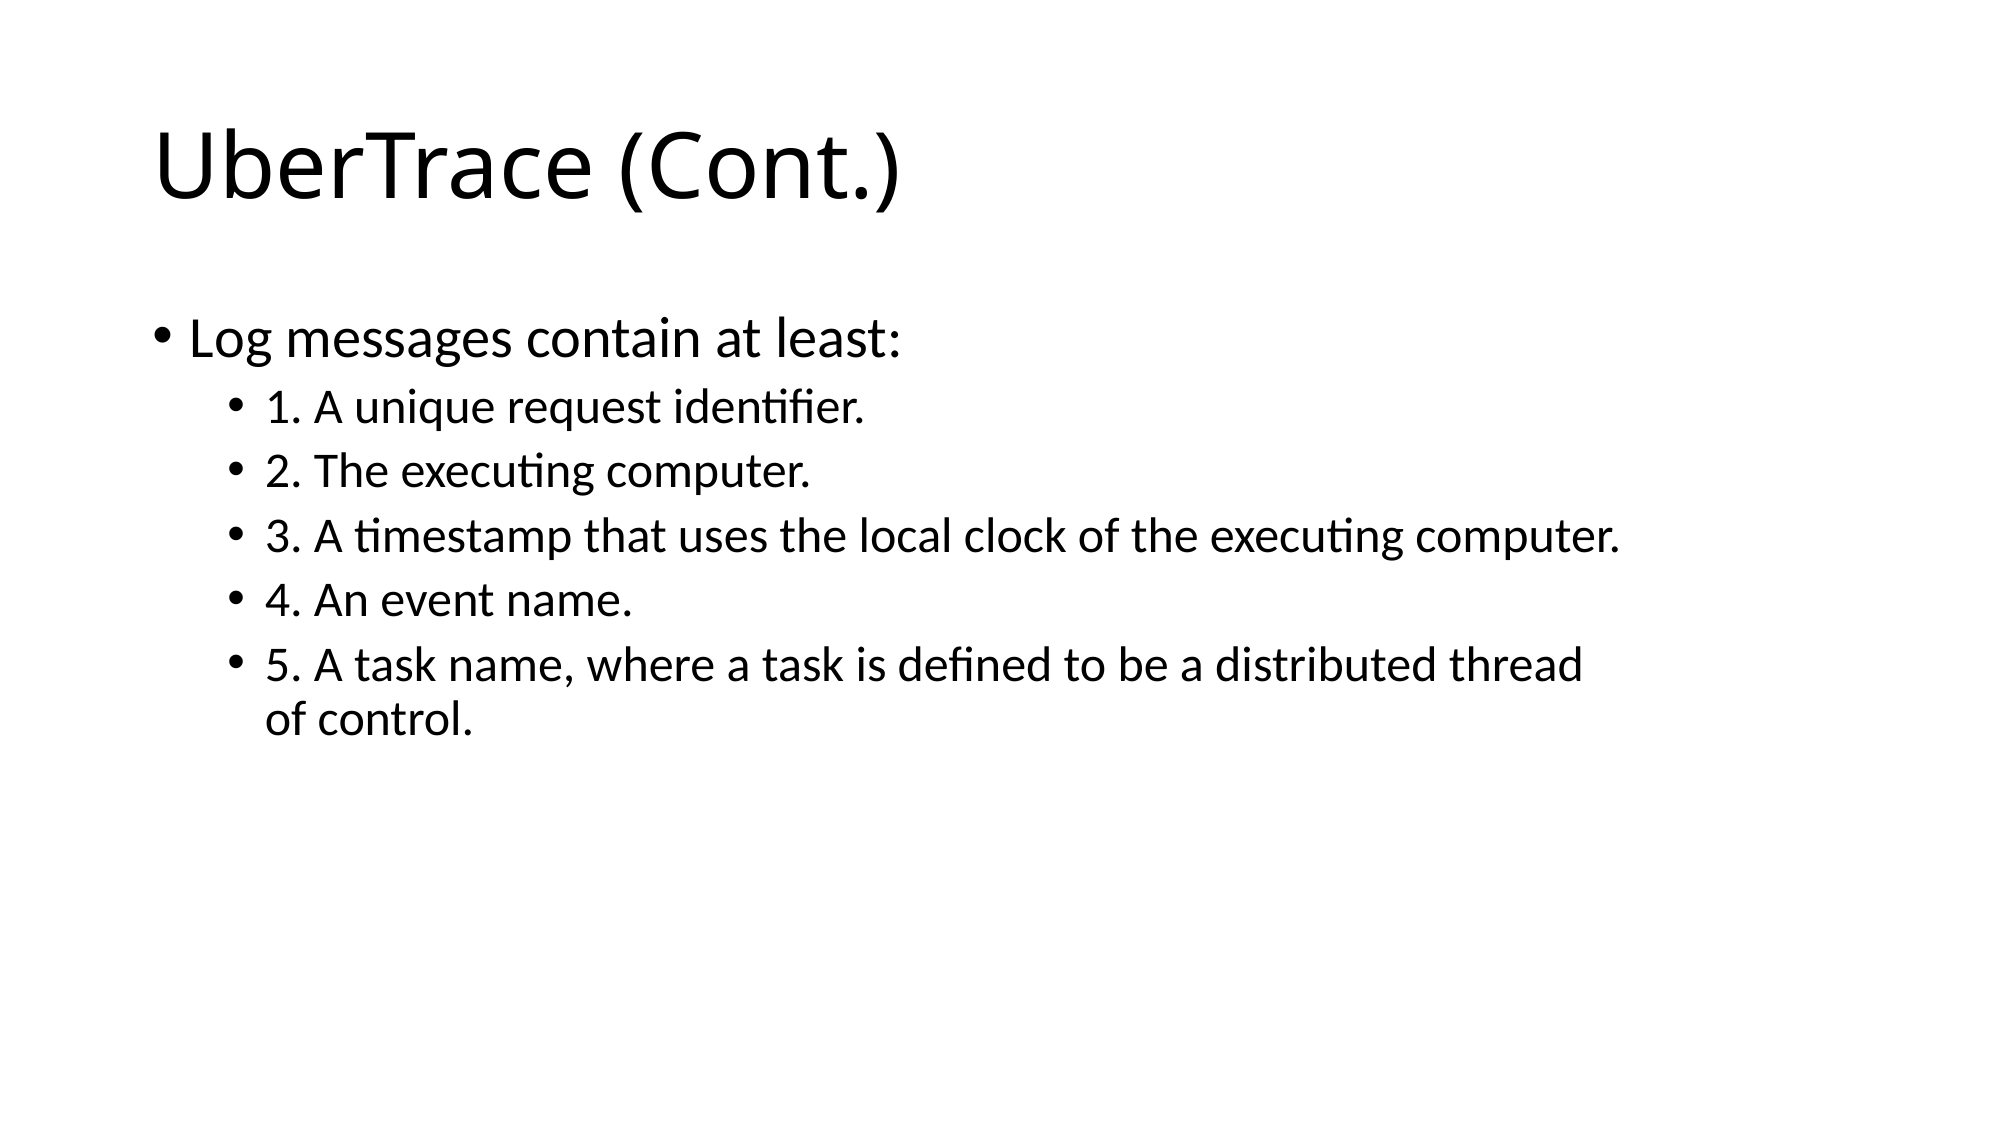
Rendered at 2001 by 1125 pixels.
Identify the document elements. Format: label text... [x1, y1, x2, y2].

title UberTrace (Cont.) [137, 59, 1863, 278]
list Log messages contain at least: 1. A unique request identifier. 2. The executing computer. 3. A timestamp that uses the local clock of the executing computer. 4. An event name. 5. A task name, where a task is defined to be a distributed thread of control. [137, 299, 1653, 1014]
